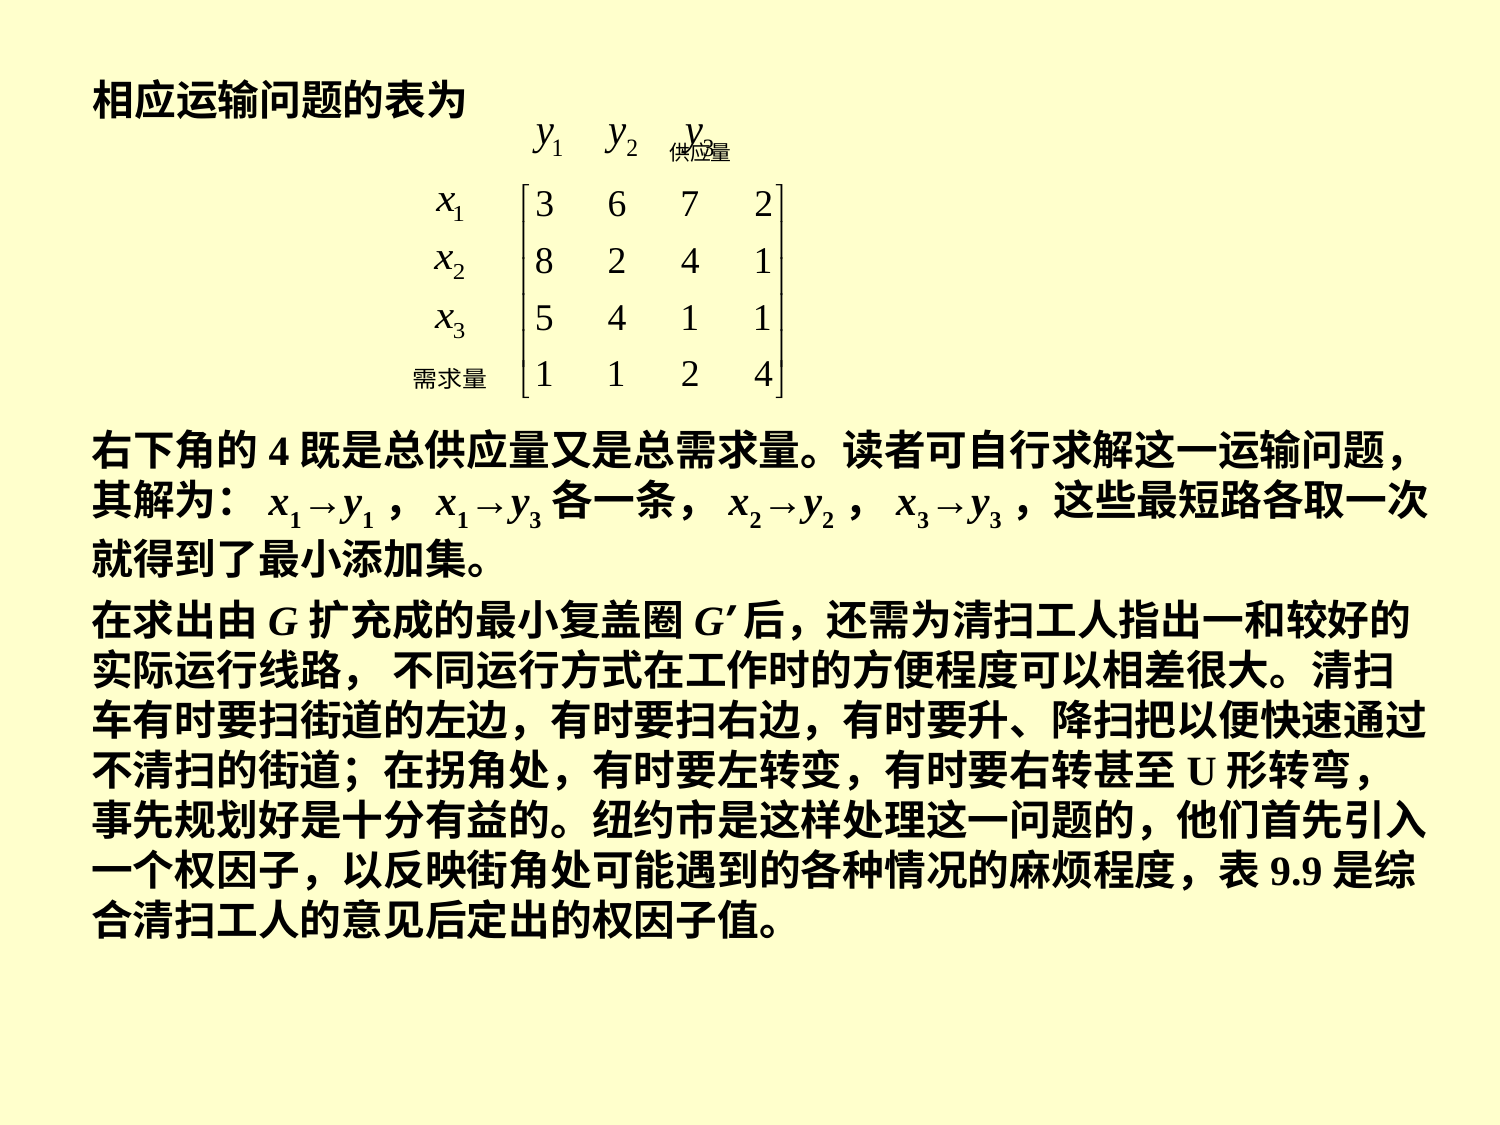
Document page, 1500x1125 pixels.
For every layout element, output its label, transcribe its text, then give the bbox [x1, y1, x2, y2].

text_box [407, 101, 810, 406]
text_box 在求出由G扩充成的最小复盖圈G’后，还需为清扫工人指出一和较好的实际运行线路， 不同运行方式在工作时的方便程度可以相差很大。清扫车有时要扫街道的左边，有时要扫右边，有时要升、降扫把以便快速通过不清扫的街道；在拐角处，有时要左转变，有时要右转甚至U形转弯，事先规划好是十分有益的。纽约市是这样处理这一问题的，他们首先引入一个权因子，以反映街角处可能遇到的各种情况的麻烦程度，表9.9是综合清扫工人的意见后定出的权因子值。 [76, 586, 1447, 952]
text_box 相应运输问题的表为 [77, 66, 484, 132]
text_box 右下角的4既是总供应量又是总需求量。读者可自行求解这一运输问题，其解为：x1→y1，x1→y3各一条，x2→y2，x3→y3，这些最短路各取一次就得到了最小添加集。 [76, 416, 1459, 591]
